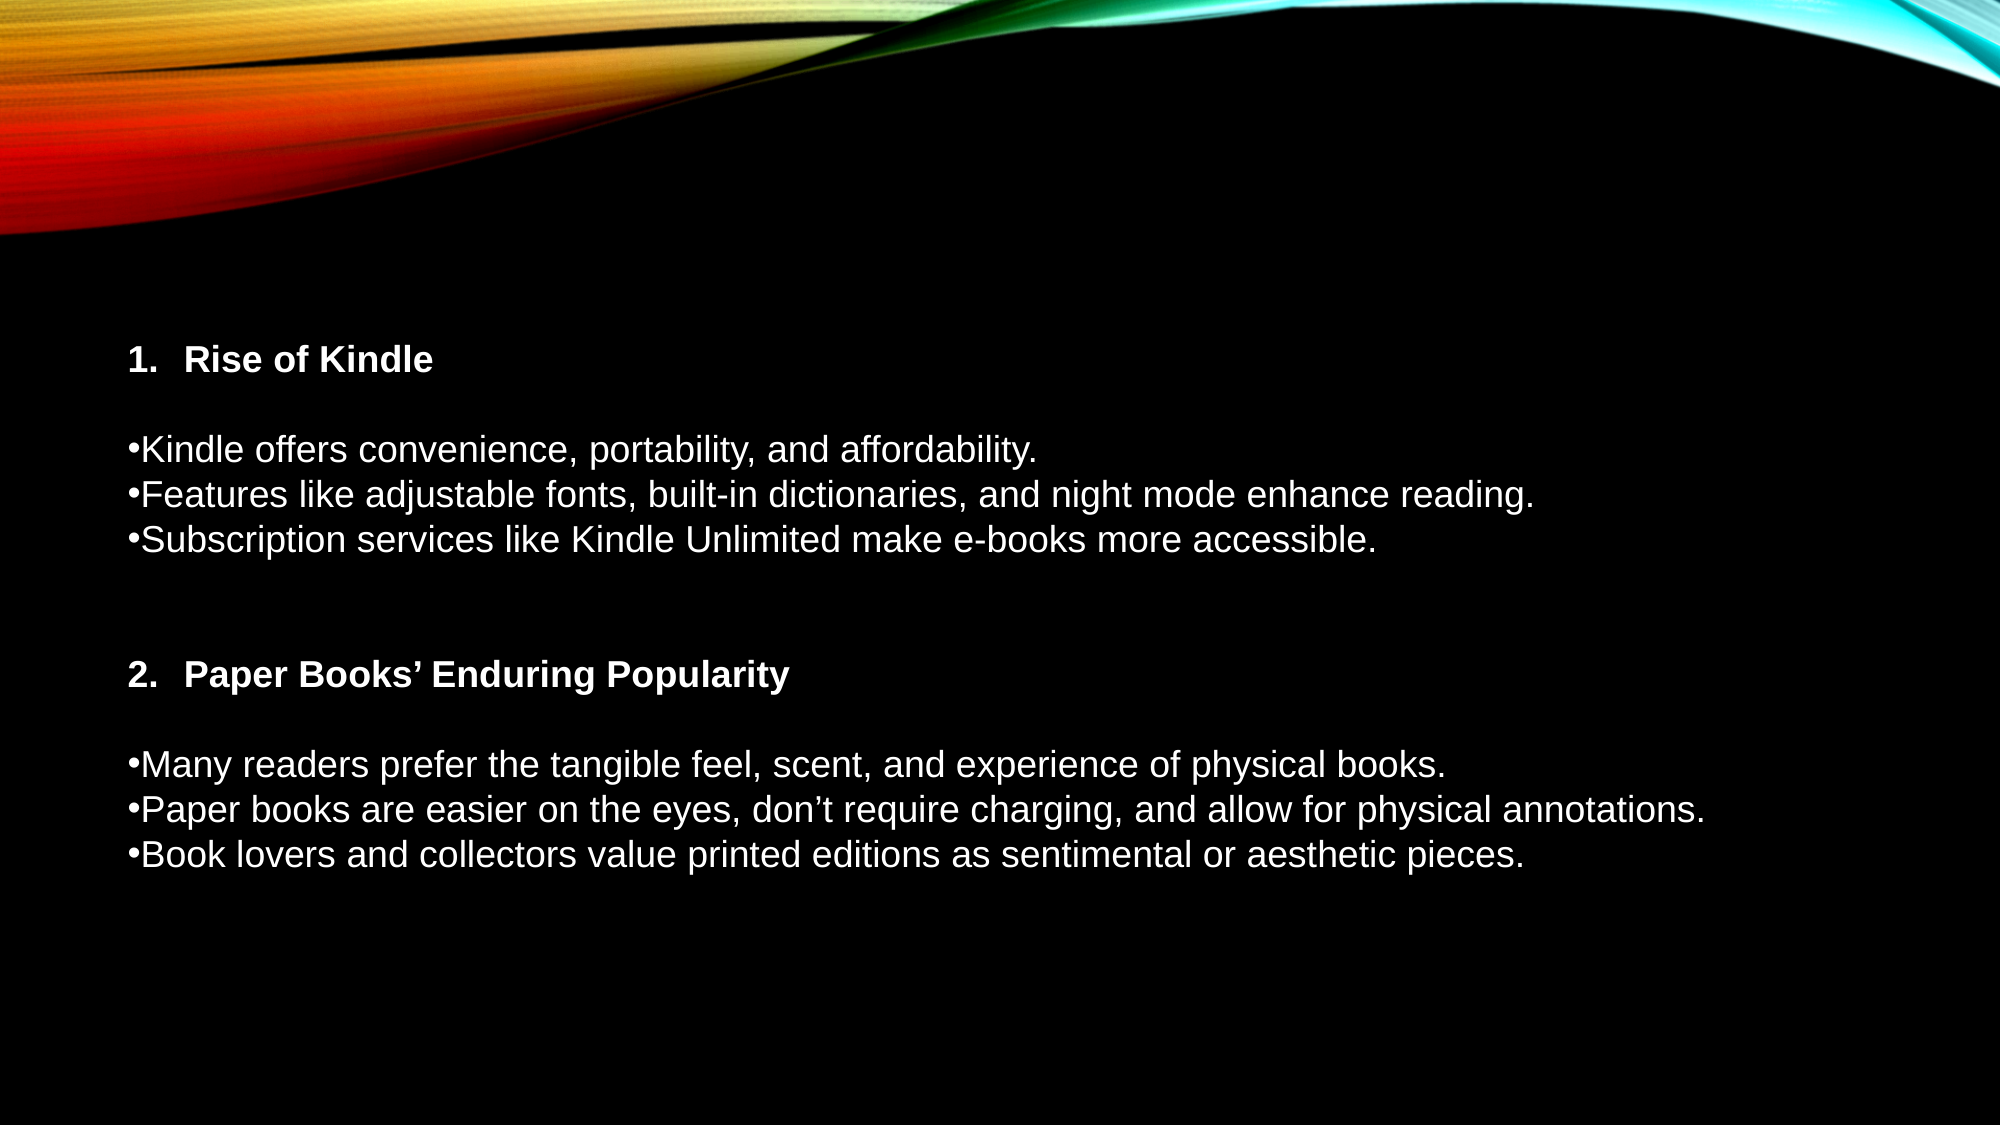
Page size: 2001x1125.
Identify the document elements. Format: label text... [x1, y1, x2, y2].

list Rise of Kindle Kindle offers convenience, portability, and affordability. Features like adjustable fonts, built-in dictionaries, and night mode enhance reading. Subscription services like Kindle Unlimited make e-books more accessible. Paper Books’ Enduring Popularity Many readers prefer the tangible feel, scent, and experience of physical books. Paper books are easier on the eyes, don’t require charging, and allow for physical annotations. Book lovers and collectors value printed editions as sentimental or aesthetic pieces. [112, 301, 1740, 954]
picture [0, 0, 2000, 237]
